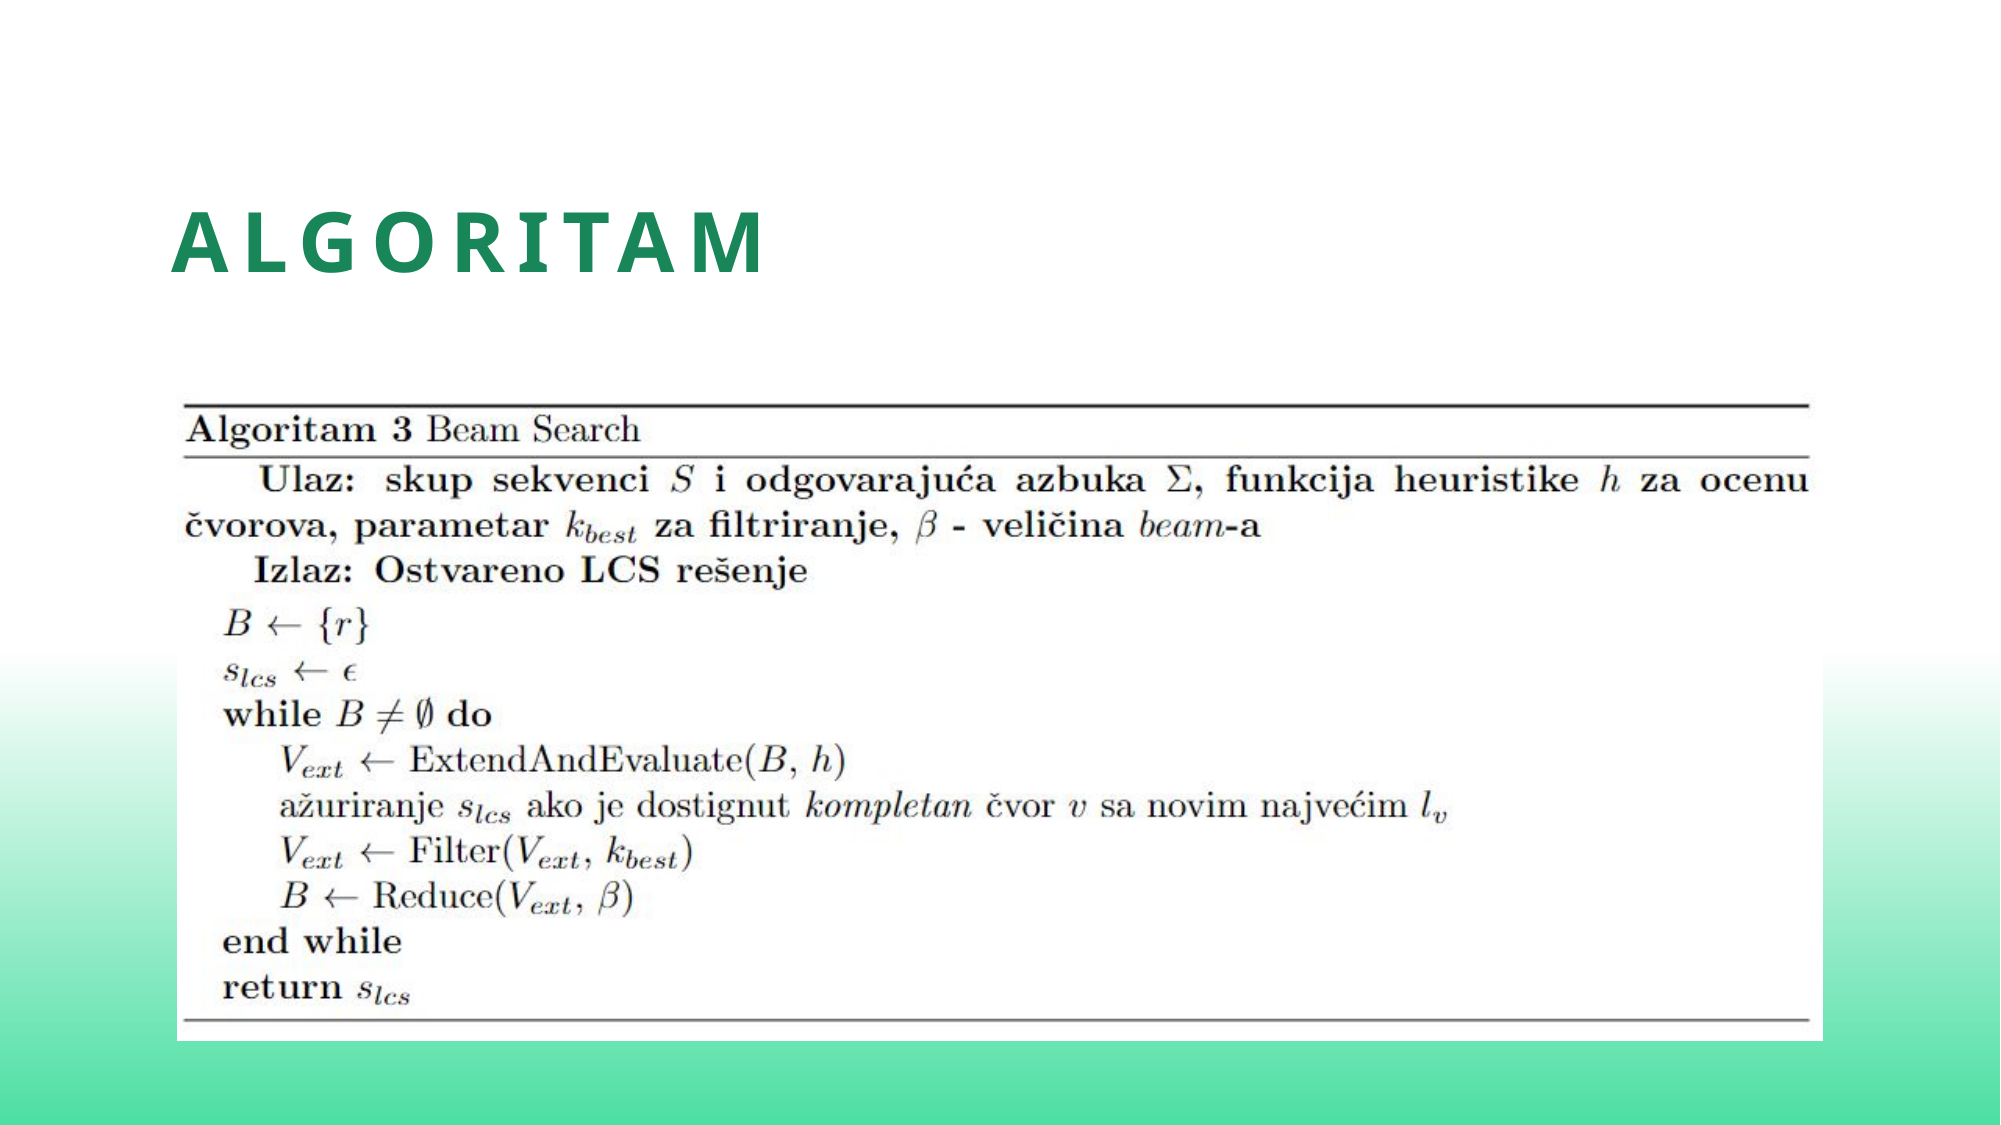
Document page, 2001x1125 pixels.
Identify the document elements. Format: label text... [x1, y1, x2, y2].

title algoritam [156, 108, 1844, 297]
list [177, 393, 1823, 1041]
